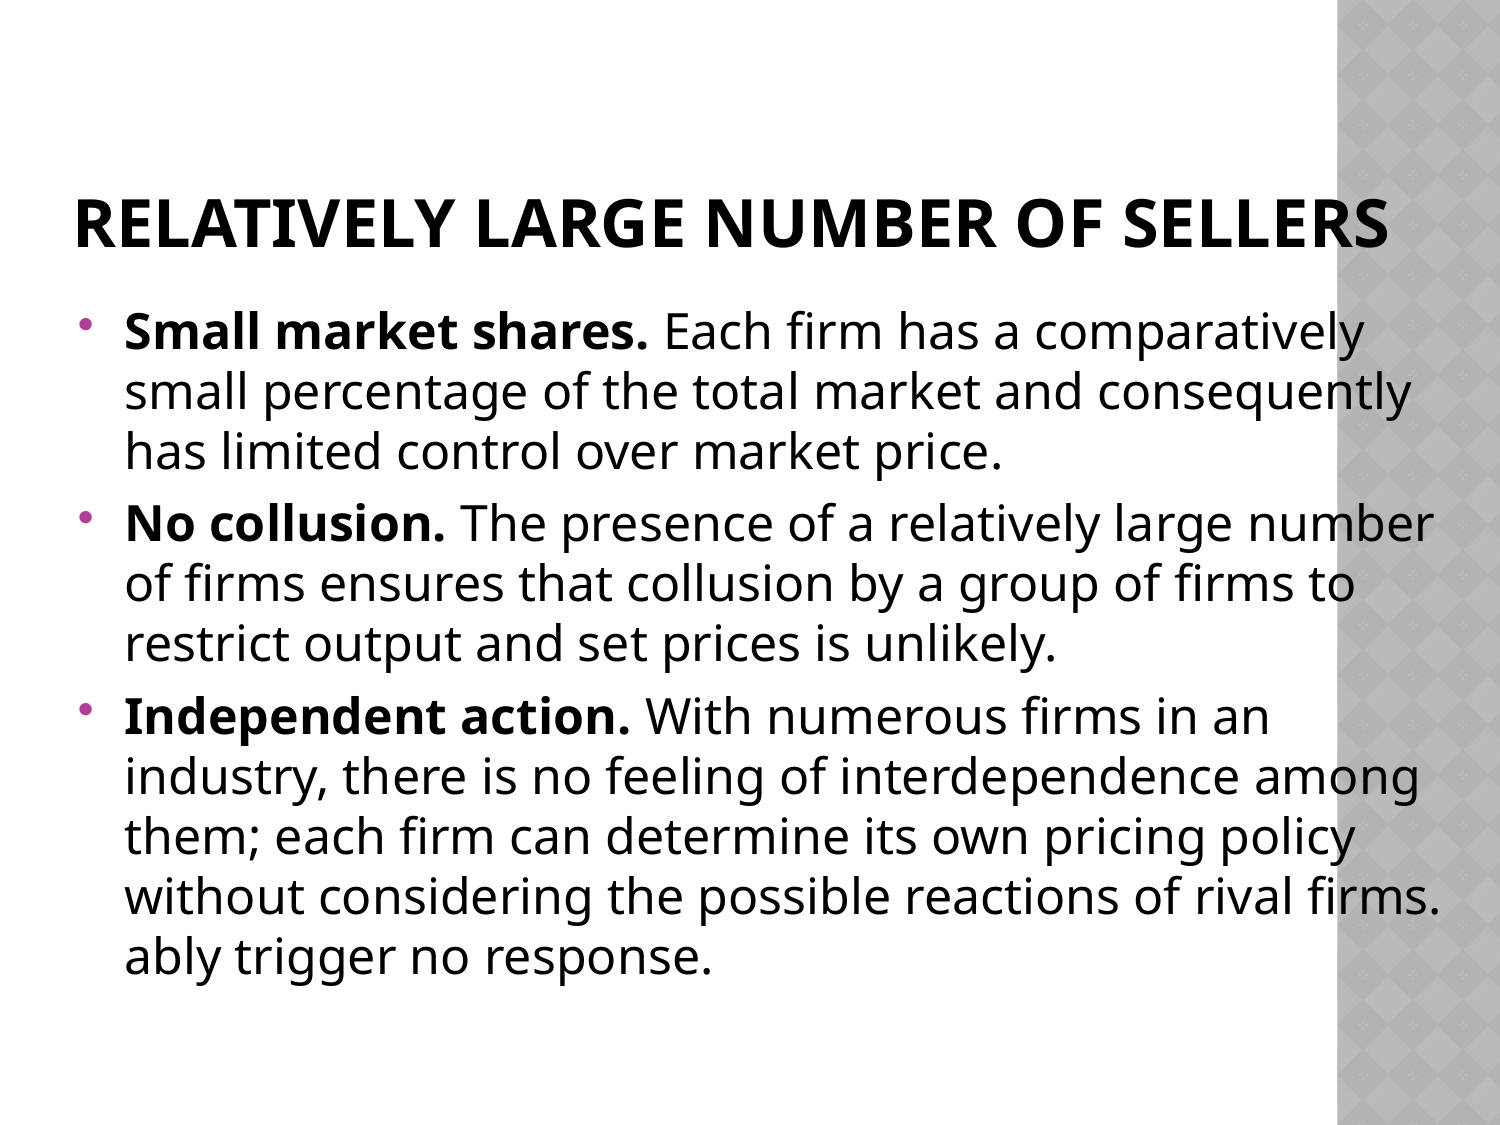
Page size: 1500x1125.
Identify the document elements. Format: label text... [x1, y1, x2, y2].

title Relatively Large Number of Sellers [64, 165, 1471, 261]
list Small market shares. Each firm has a comparatively small percentage of the total market and consequently has limited control over market price. No collusion. The presence of a relatively large number of firms ensures that collusion by a group of firms to restrict output and set prices is unlikely. Independent action. With numerous firms in an industry, there is no feeling of interdependence among them; each firm can determine its own pricing policy without considering the possible reactions of rival firms. ably trigger no response. [64, 291, 1471, 1035]
